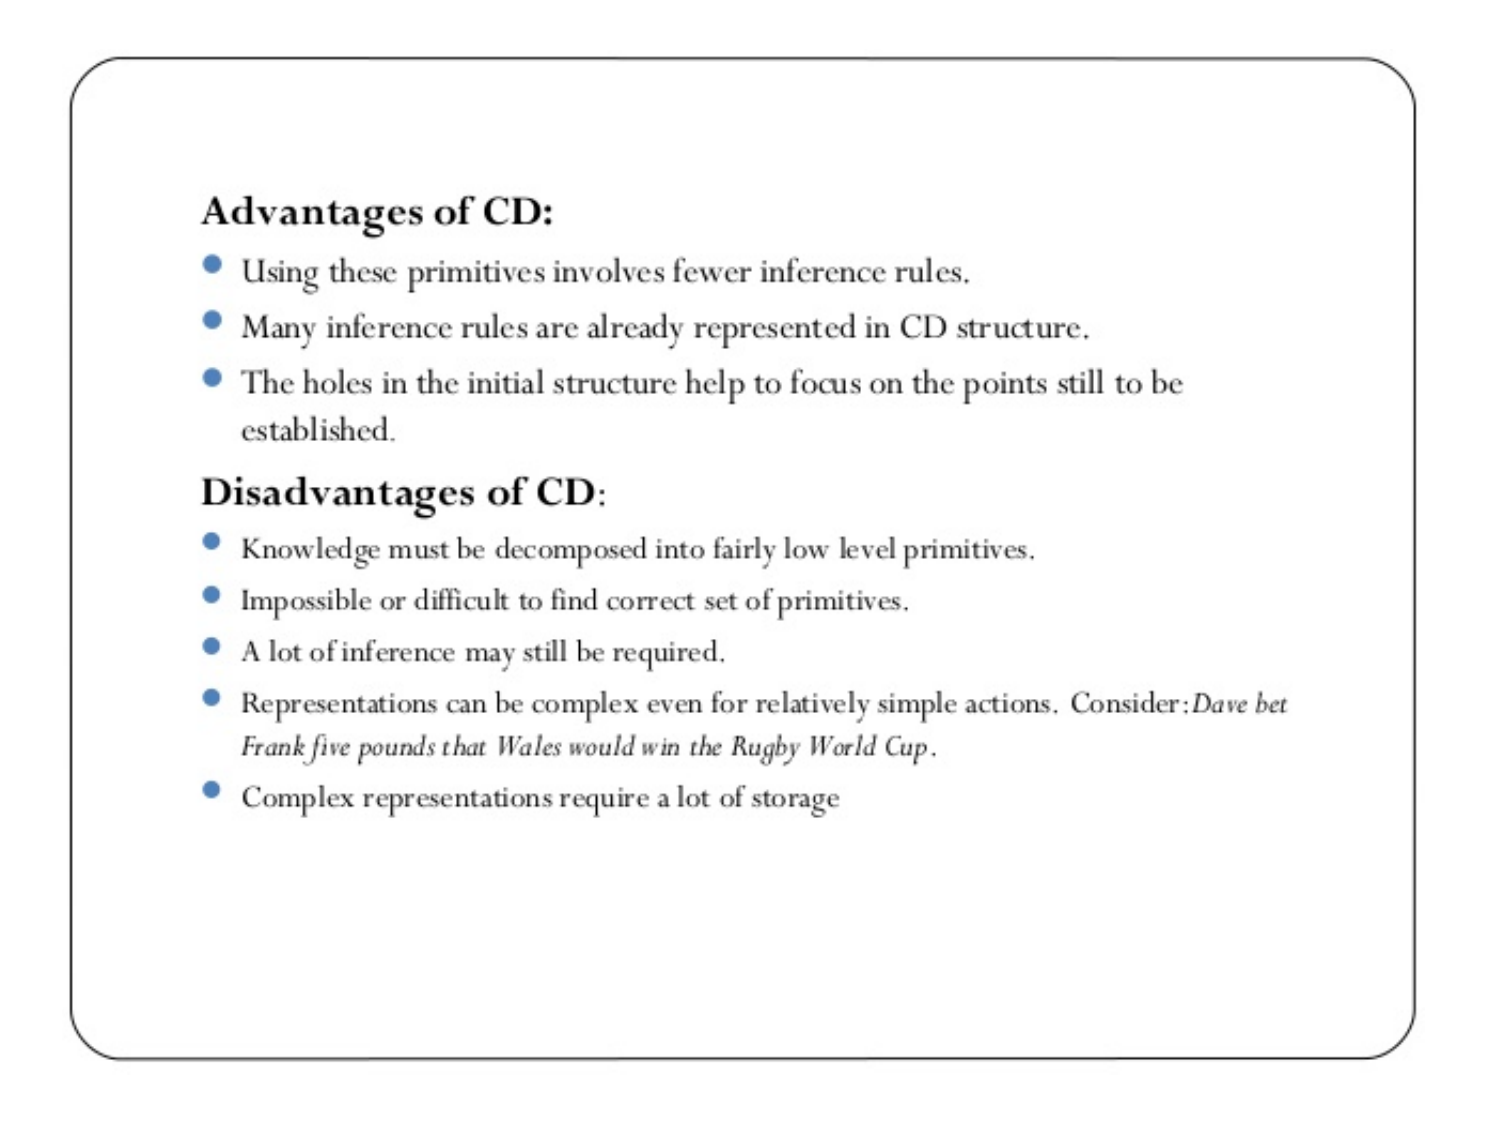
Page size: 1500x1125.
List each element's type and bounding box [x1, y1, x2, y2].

list [62, 49, 1426, 1076]
